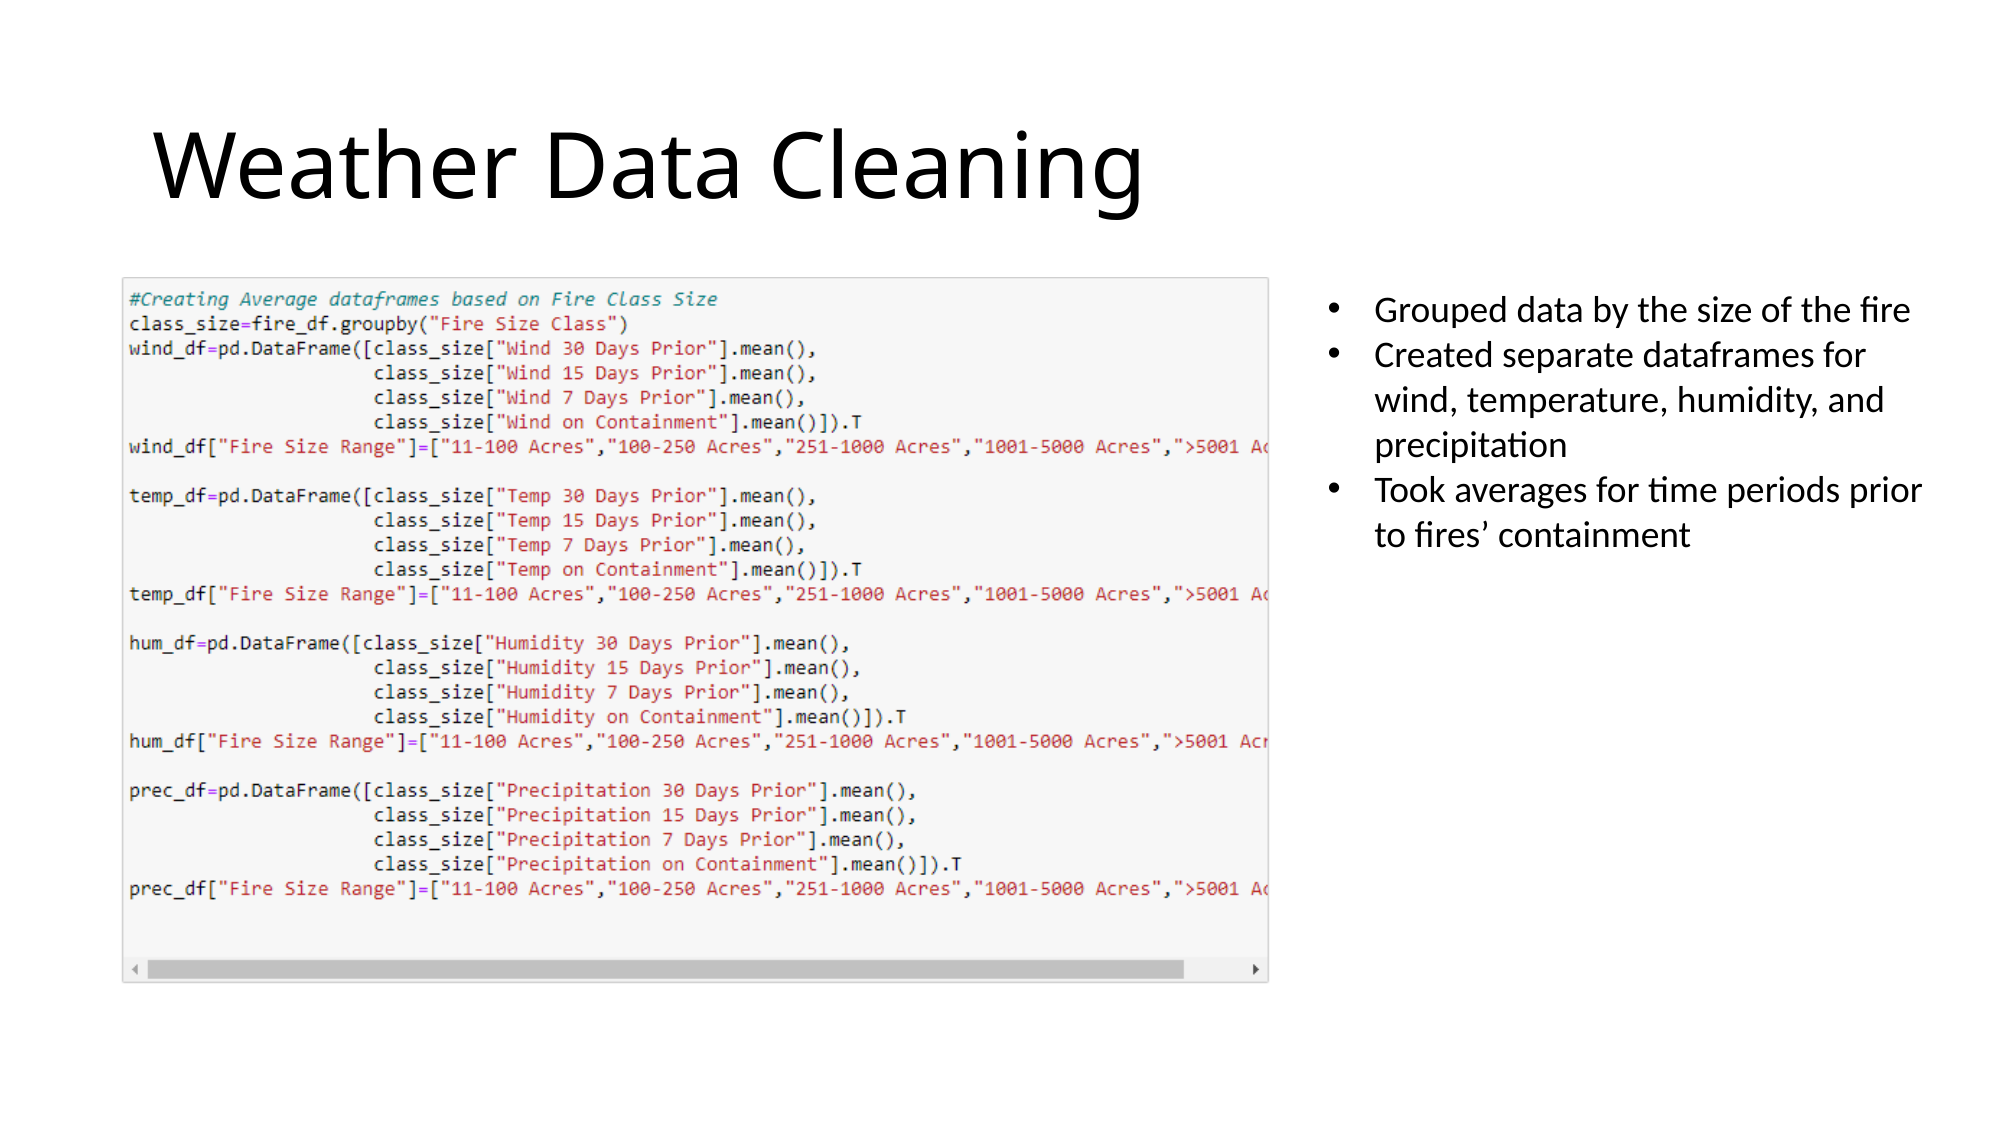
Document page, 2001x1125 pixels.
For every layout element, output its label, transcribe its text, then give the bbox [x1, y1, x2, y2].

title Weather Data Cleaning [137, 59, 1863, 278]
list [112, 277, 1288, 992]
text_box Grouped data by the size of the fire Created separate dataframes for wind, temperature, humidity, and precipitation Took averages for time periods prior to fires’ containment [1312, 277, 1955, 607]
